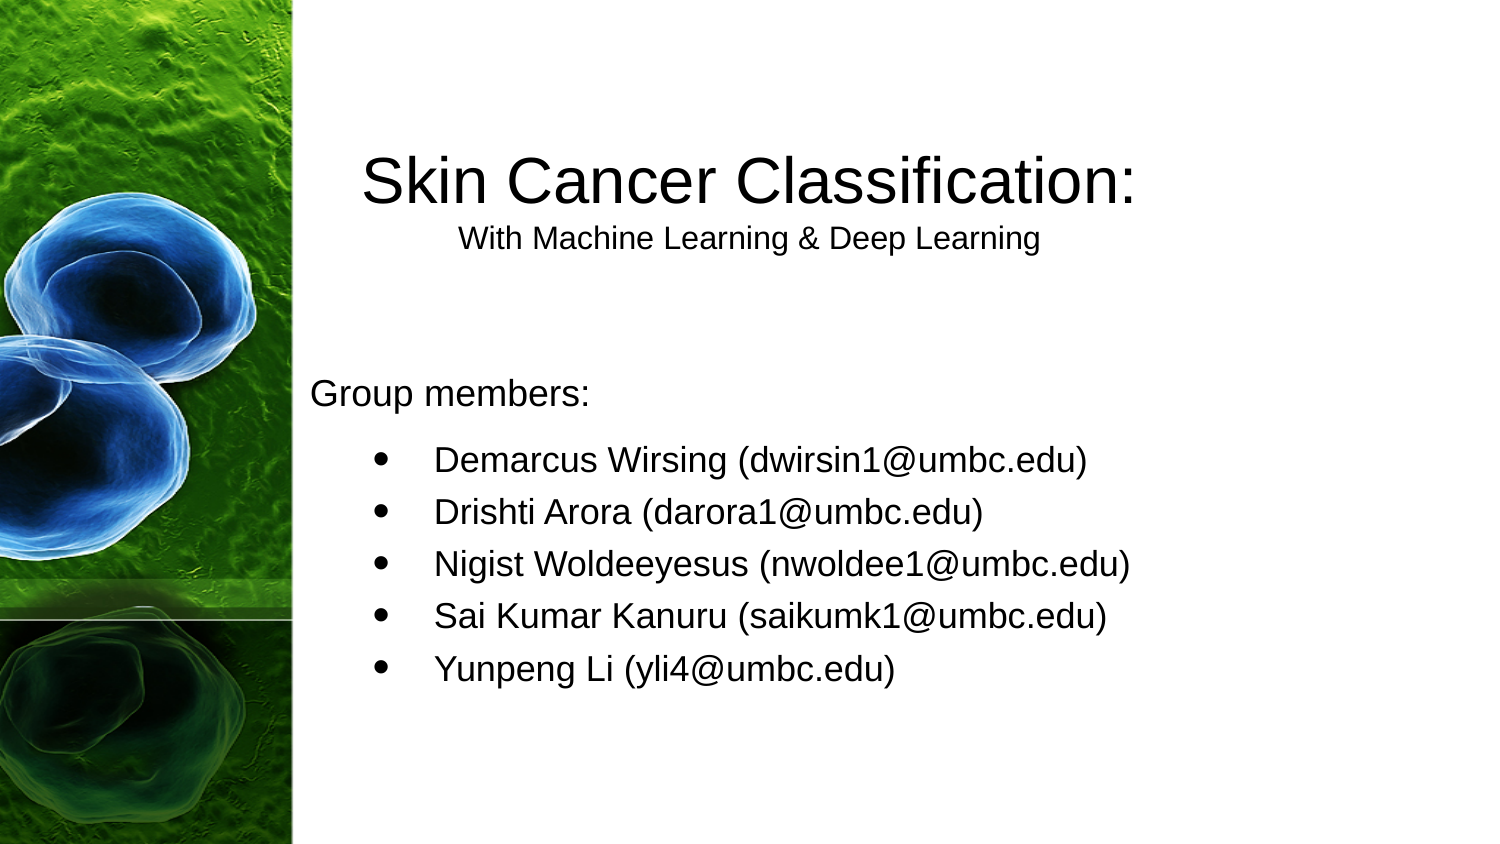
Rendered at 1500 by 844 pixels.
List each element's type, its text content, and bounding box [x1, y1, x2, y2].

text_box Group members: [294, 361, 771, 422]
title Skin Cancer Classification: With Machine Learning & Deep Learning [51, 122, 1449, 271]
picture [0, 0, 1500, 844]
subtitle Demarcus Wirsing (dwirsin1@umbc.edu) Drishti Arora (darora1@umbc.edu) Nigist Woldeeyesus (nwoldee1@umbc.edu) Sai Kumar Kanuru (saikumk1@umbc.edu) Yunpeng Li (yli4@umbc.edu) [345, 421, 1449, 705]
